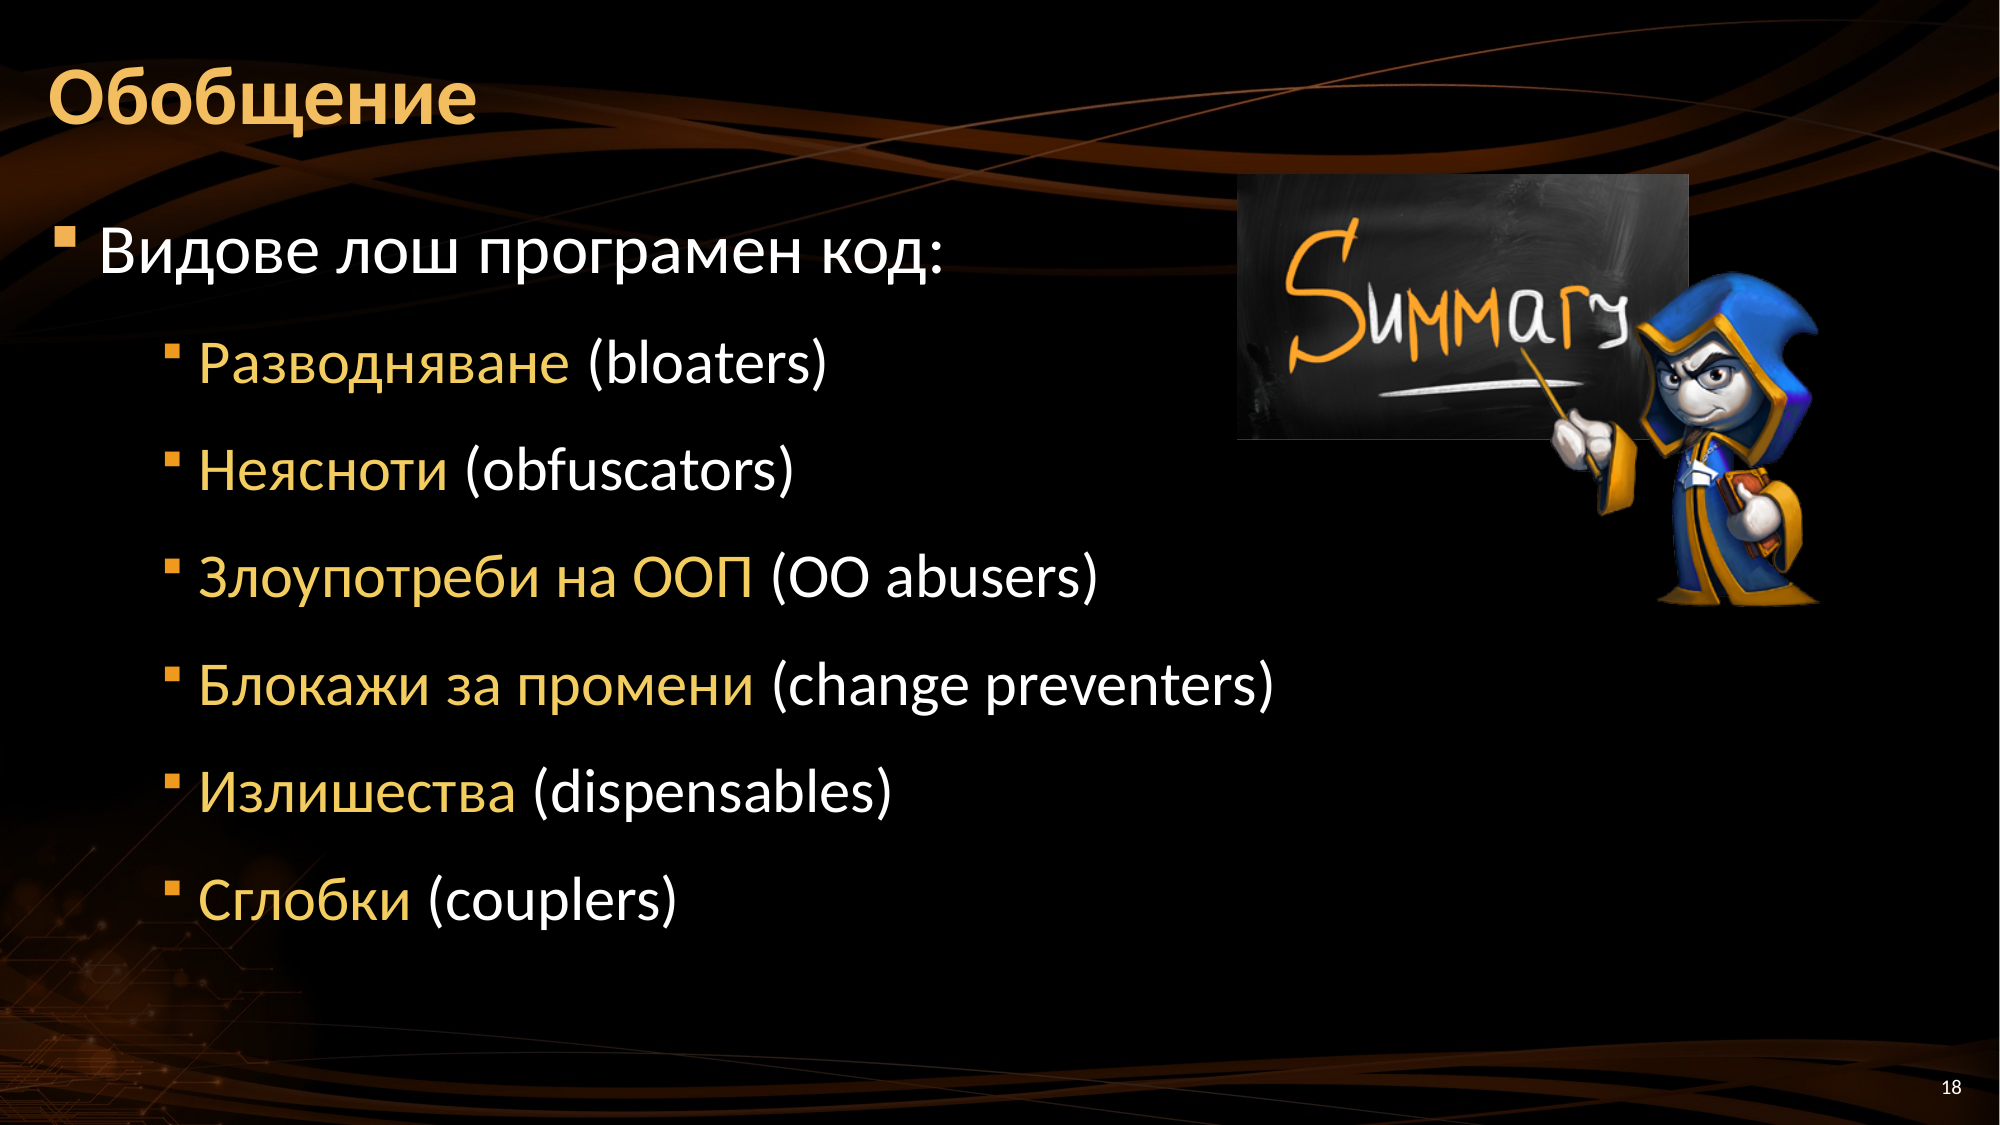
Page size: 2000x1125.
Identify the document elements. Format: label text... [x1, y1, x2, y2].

list Видове лош програмен код: Разводняване (bloaters) Неясноти (obfuscators) Злоупотреби на ООП (OO abusers) Блокажи за промени (change preventers) Излишества (dispensables) Сглобки (couplers) [31, 189, 1968, 1103]
slide_number 18 [1897, 1070, 1968, 1103]
title Обобщение [30, 6, 1968, 189]
picture [0, 0, 2000, 1125]
